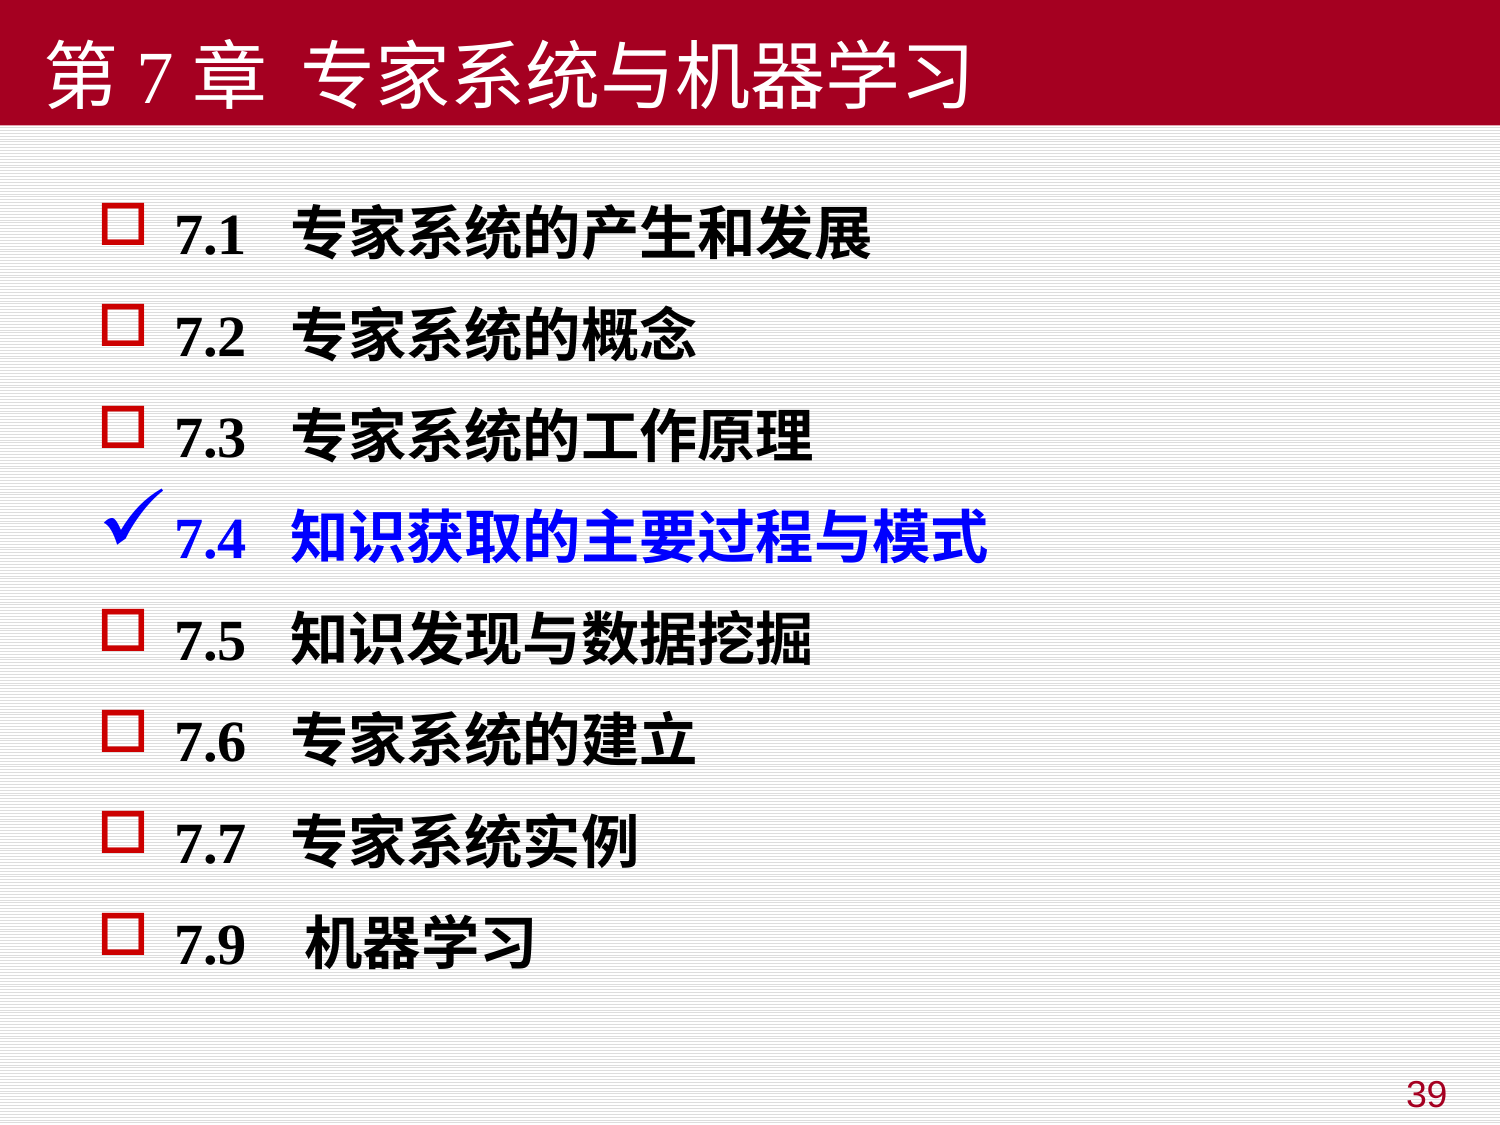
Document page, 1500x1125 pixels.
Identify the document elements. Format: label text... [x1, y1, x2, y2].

text_box 7.1 专家系统的产生和发展 7.2 专家系统的概念 7.3 专家系统的工作原理 7.4 知识获取的主要过程与模式 7.5 知识发现与数据挖掘 7.6 专家系统的建立 7.7 专家系统实例 7.9 机器学习 [82, 174, 1500, 1061]
text_box 第7章 专家系统与机器学习 [0, 0, 1500, 126]
slide_number 39 [1137, 1062, 1463, 1122]
